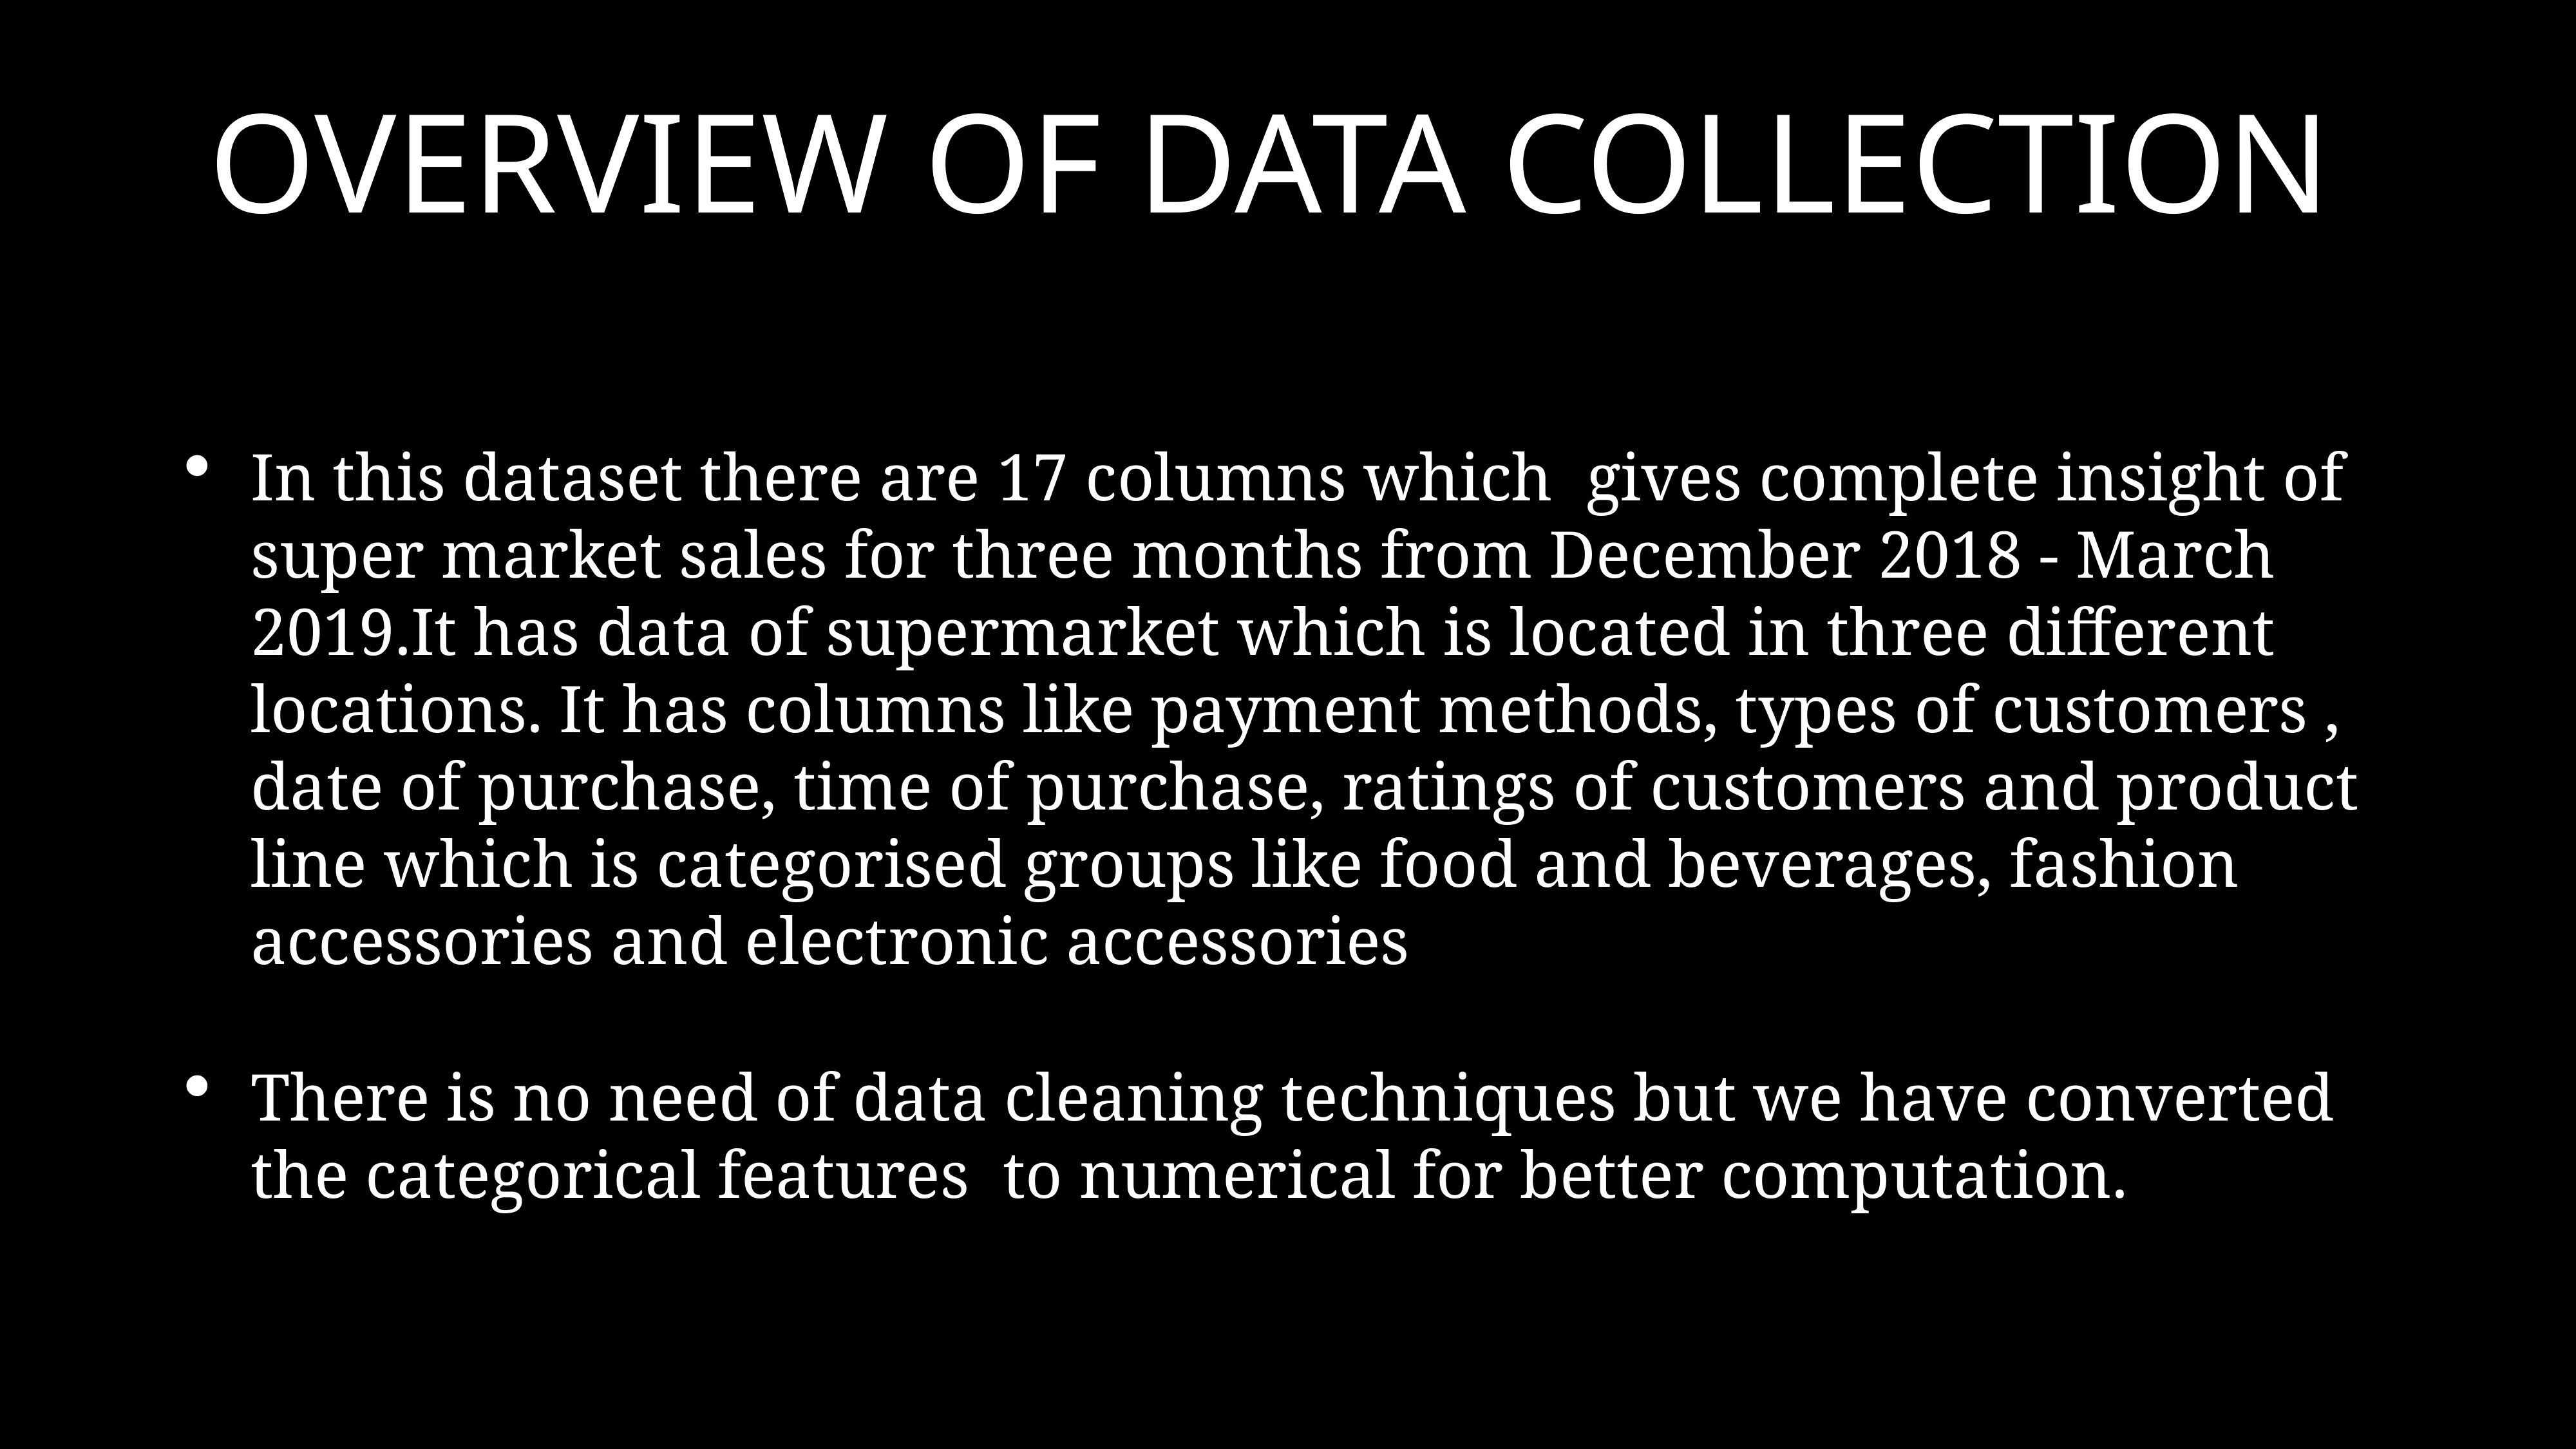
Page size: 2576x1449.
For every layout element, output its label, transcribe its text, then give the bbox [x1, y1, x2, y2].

title OVERVIEW OF DATA COLLECTION [178, 37, 2398, 279]
list In this dataset there are 17 columns which gives complete insight of super market sales for three months from December 2018 - March 2019.It has data of supermarket which is located in three different locations. It has columns like payment methods, types of customers , date of purchase, time of purchase, ratings of customers and product line which is categorised groups like food and beverages, fashion accessories and electronic accessories There is no need of data cleaning techniques but we have converted the categorical features to numerical for better computation. [178, 332, 2398, 1316]
